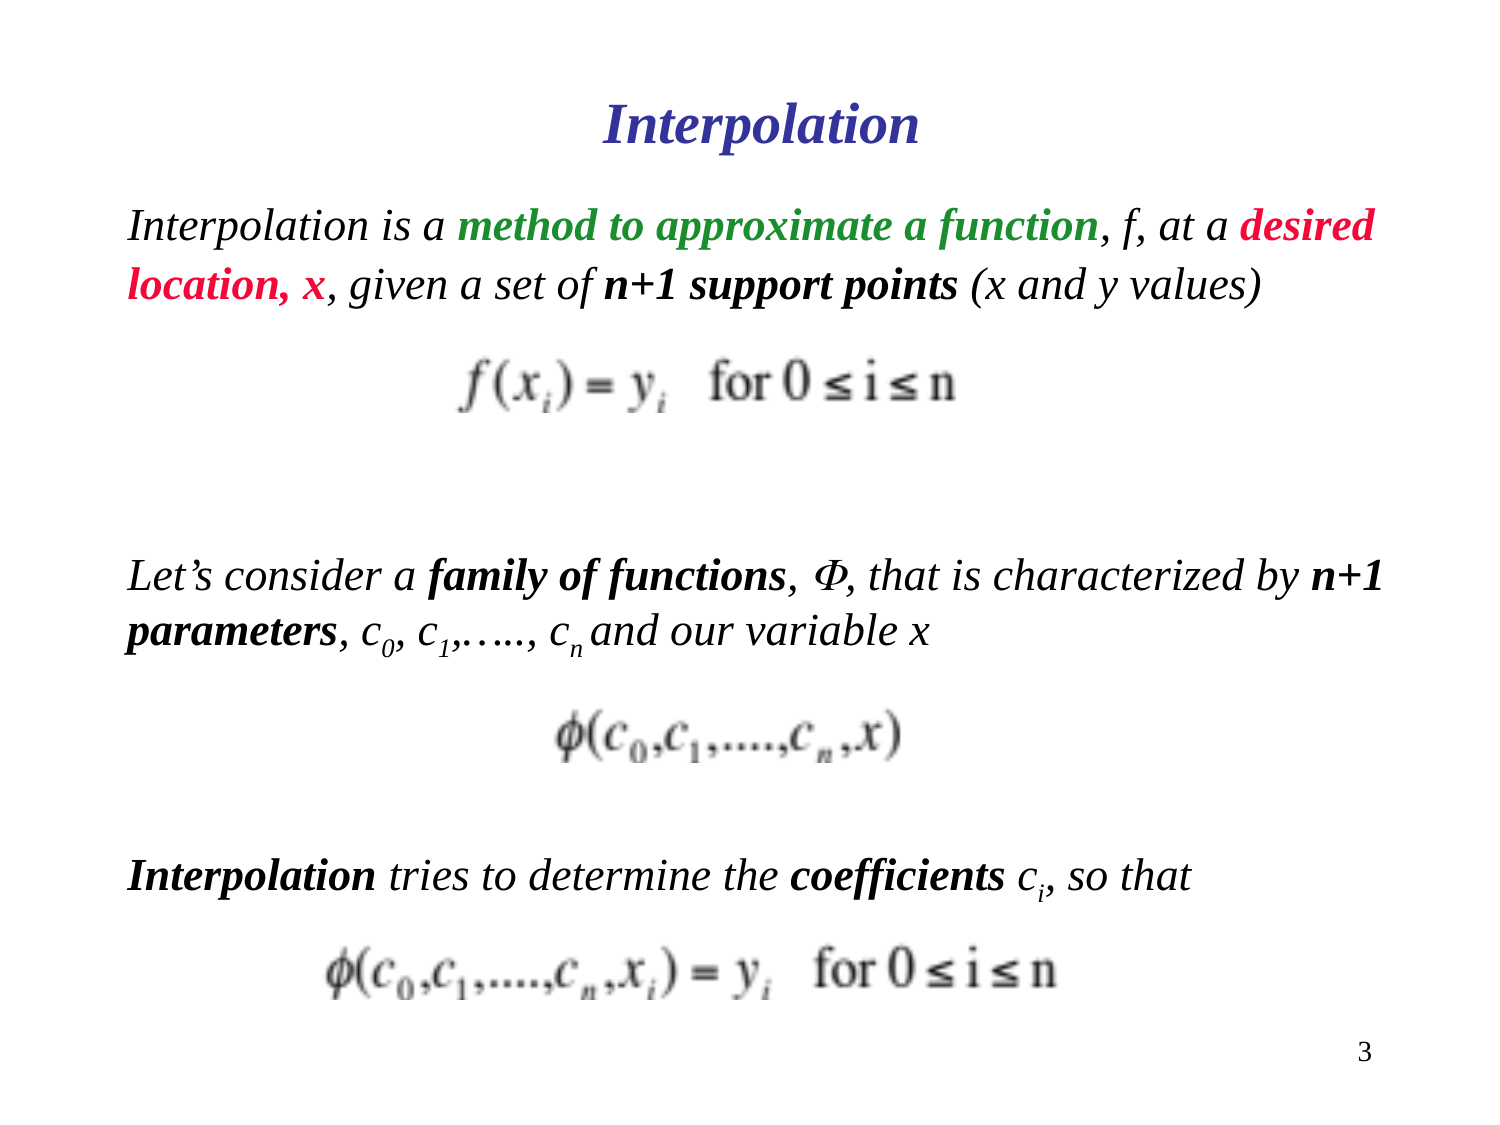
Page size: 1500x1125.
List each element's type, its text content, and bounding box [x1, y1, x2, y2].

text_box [549, 699, 901, 763]
text_box Interpolation [99, 77, 1425, 163]
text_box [318, 937, 1061, 1000]
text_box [449, 349, 957, 413]
text_box Let’s consider a family of functions, , that is characterized by n+1 parameters, c0, c1,….., cn and our variable x [112, 537, 1425, 670]
slide_number 3 [1074, 1024, 1388, 1101]
text_box Interpolation is a method to approximate a function, f, at a desired location, x, given a set of n+1 support points (x and y values) [112, 187, 1438, 318]
text_box Interpolation tries to determine the coefficients ci, so that [112, 837, 1438, 915]
